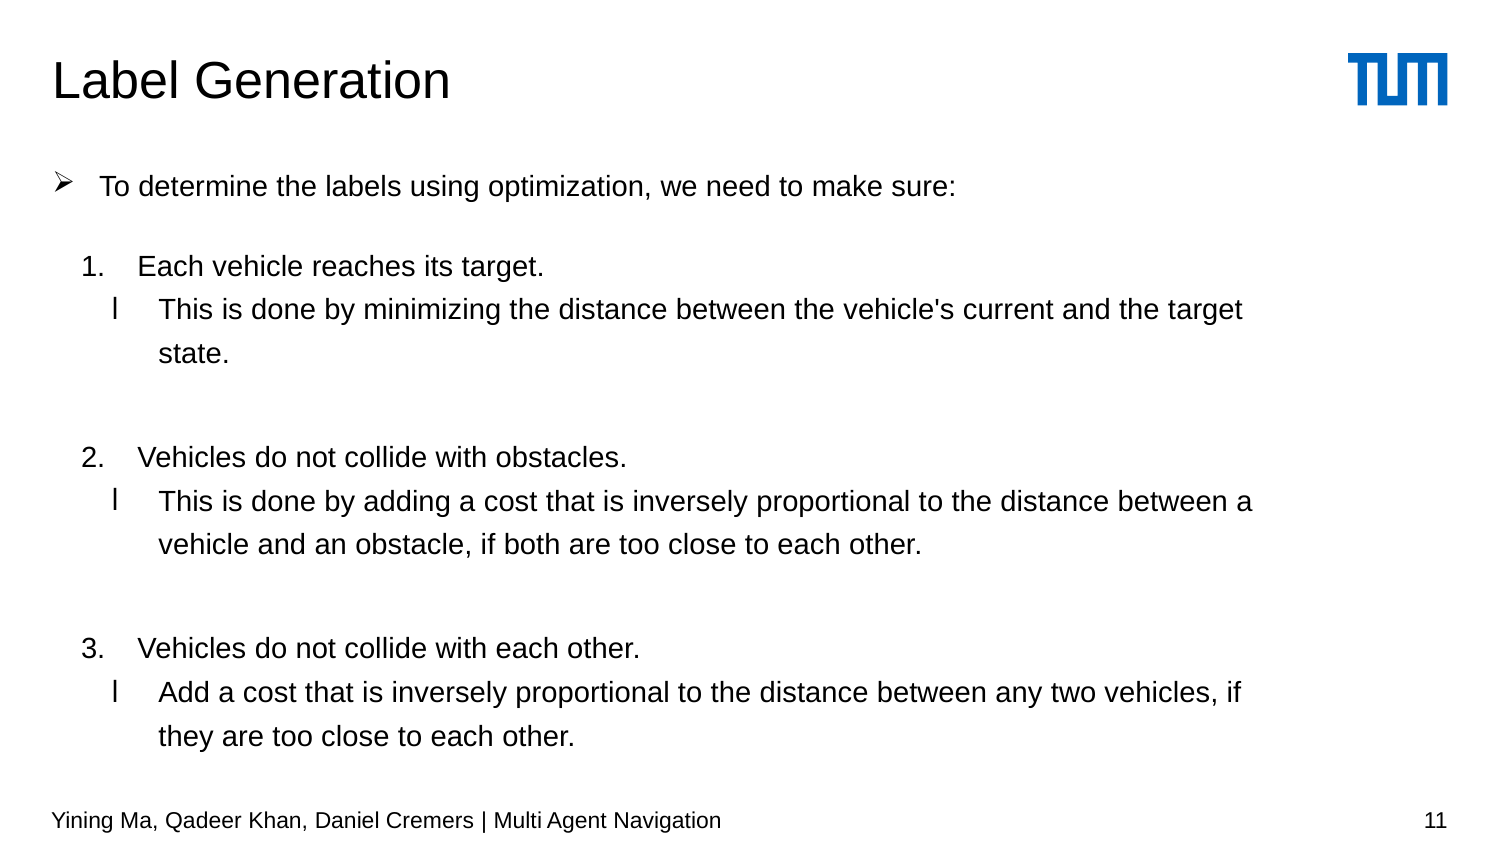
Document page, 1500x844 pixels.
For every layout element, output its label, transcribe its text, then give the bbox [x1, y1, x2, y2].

slide_number 11 [1340, 796, 1448, 842]
footer Yining Ma, Qadeer Khan, Daniel Cremers | Multi Agent Navigation [51, 796, 1340, 842]
list To determine the labels using optimization, we need to make sure: Each vehicle reaches its target. This is done by minimizing the distance between the vehicle's current and the target state. Vehicles do not collide with obstacles. This is done by adding a cost that is inversely proportional to the distance between a vehicle and an obstacle, if both are too close to each other. Vehicles do not collide with each other. Add a cost that is inversely proportional to the distance between any two vehicles, if they are too close to each other. [52, 162, 1325, 728]
title Label Generation [52, 41, 1449, 105]
